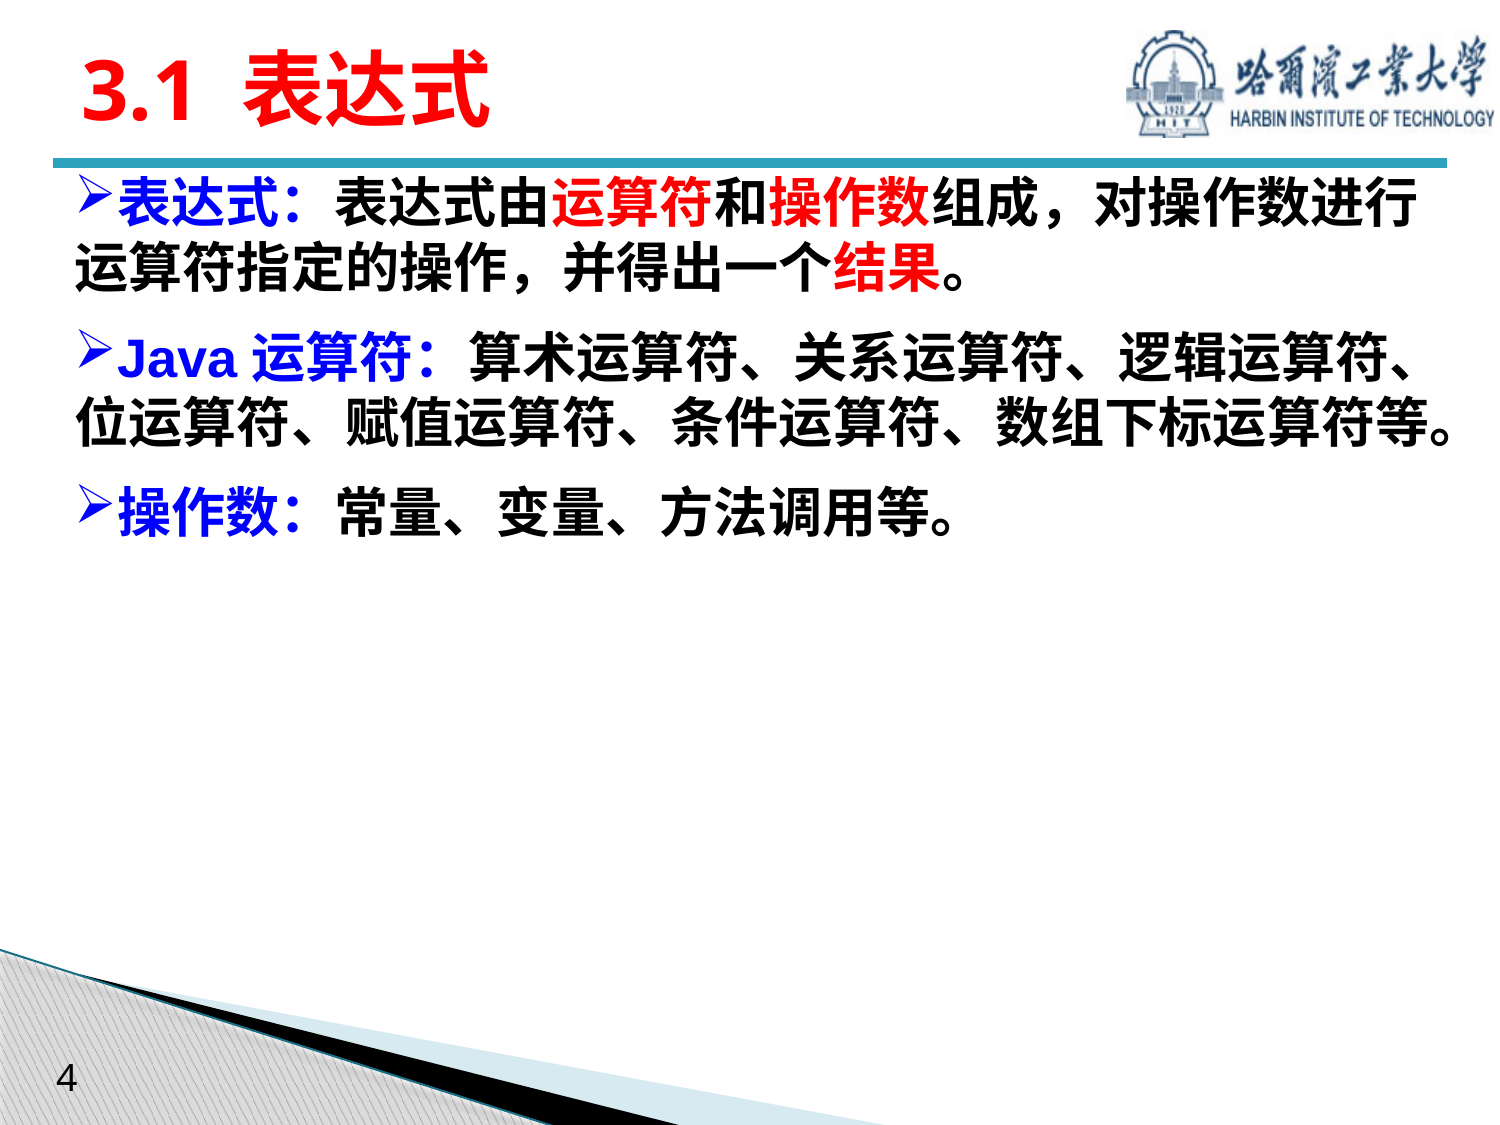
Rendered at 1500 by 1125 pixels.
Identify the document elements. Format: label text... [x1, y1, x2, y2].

text_box 表达式：表达式由运算符和操作数组成，对操作数进行运算符指定的操作，并得出一个结果。 Java运算符：算术运算符、关系运算符、逻辑运算符、位运算符、赋值运算符、条件运算符、数组下标运算符等。 操作数：常量、变量、方法调用等。 [59, 160, 1454, 551]
title 3.1 表达式 [66, 23, 1417, 152]
picture [1417, 30, 1495, 138]
